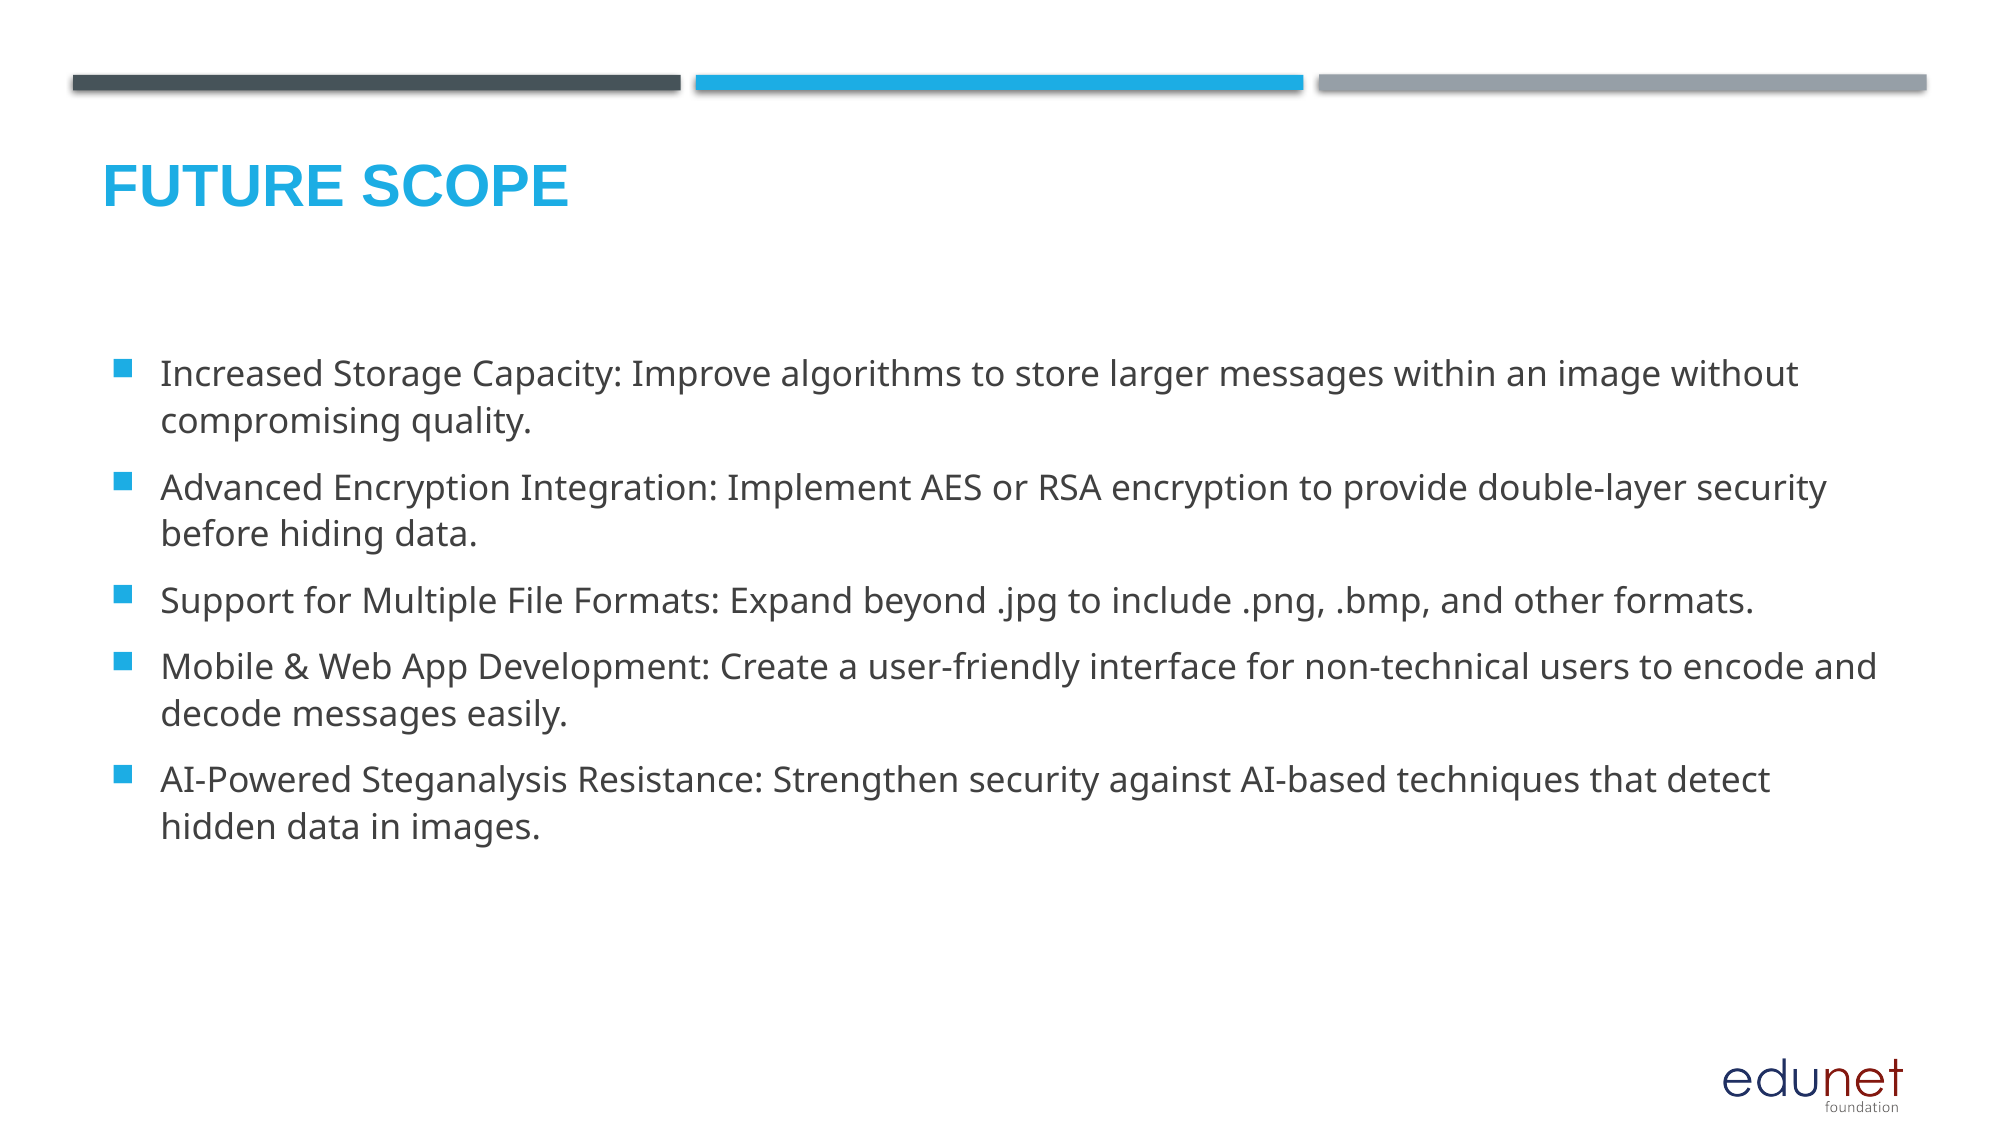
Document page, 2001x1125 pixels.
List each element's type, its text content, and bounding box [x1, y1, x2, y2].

text_box Future scope [87, 138, 1898, 226]
list Increased Storage Capacity: Improve algorithms to store larger messages within an image without compromising quality. Advanced Encryption Integration: Implement AES or RSA encryption to provide double-layer security before hiding data. Support for Multiple File Formats: Expand beyond .jpg to include .png, .bmp, and other formats. Mobile & Web App Development: Create a user-friendly interface for non-technical users to encode and decode messages easily. AI-Powered Steganalysis Resistance: Strengthen security against AI-based techniques that detect hidden data in images. [95, 213, 1905, 981]
picture [1719, 1056, 1905, 1116]
